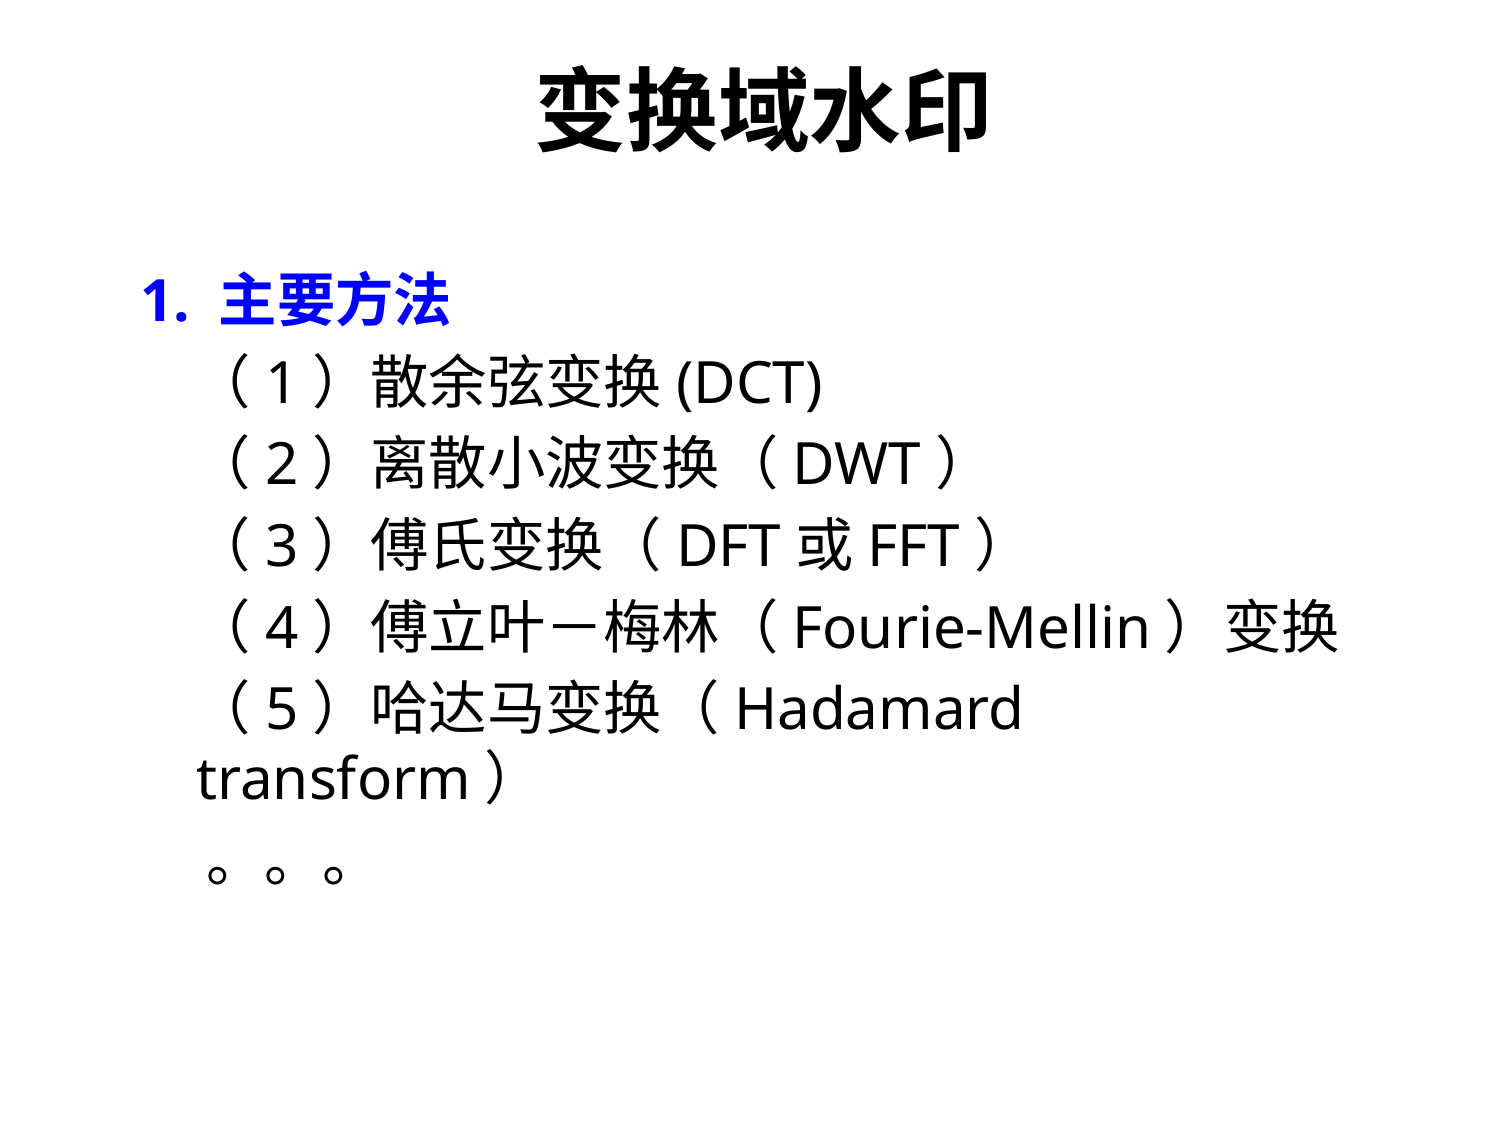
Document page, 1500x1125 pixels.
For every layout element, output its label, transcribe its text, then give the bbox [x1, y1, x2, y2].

list 1. 主要方法 （1）散余弦变换(DCT) （2）离散小波变换（DWT） （3）傅氏变换（DFT或FFT） （4）傅立叶－梅林（Fourie-Mellin）变换 （5）哈达马变换（Hadamard transform） 。。。 [124, 237, 1401, 914]
title 变换域水印 [124, 34, 1404, 182]
